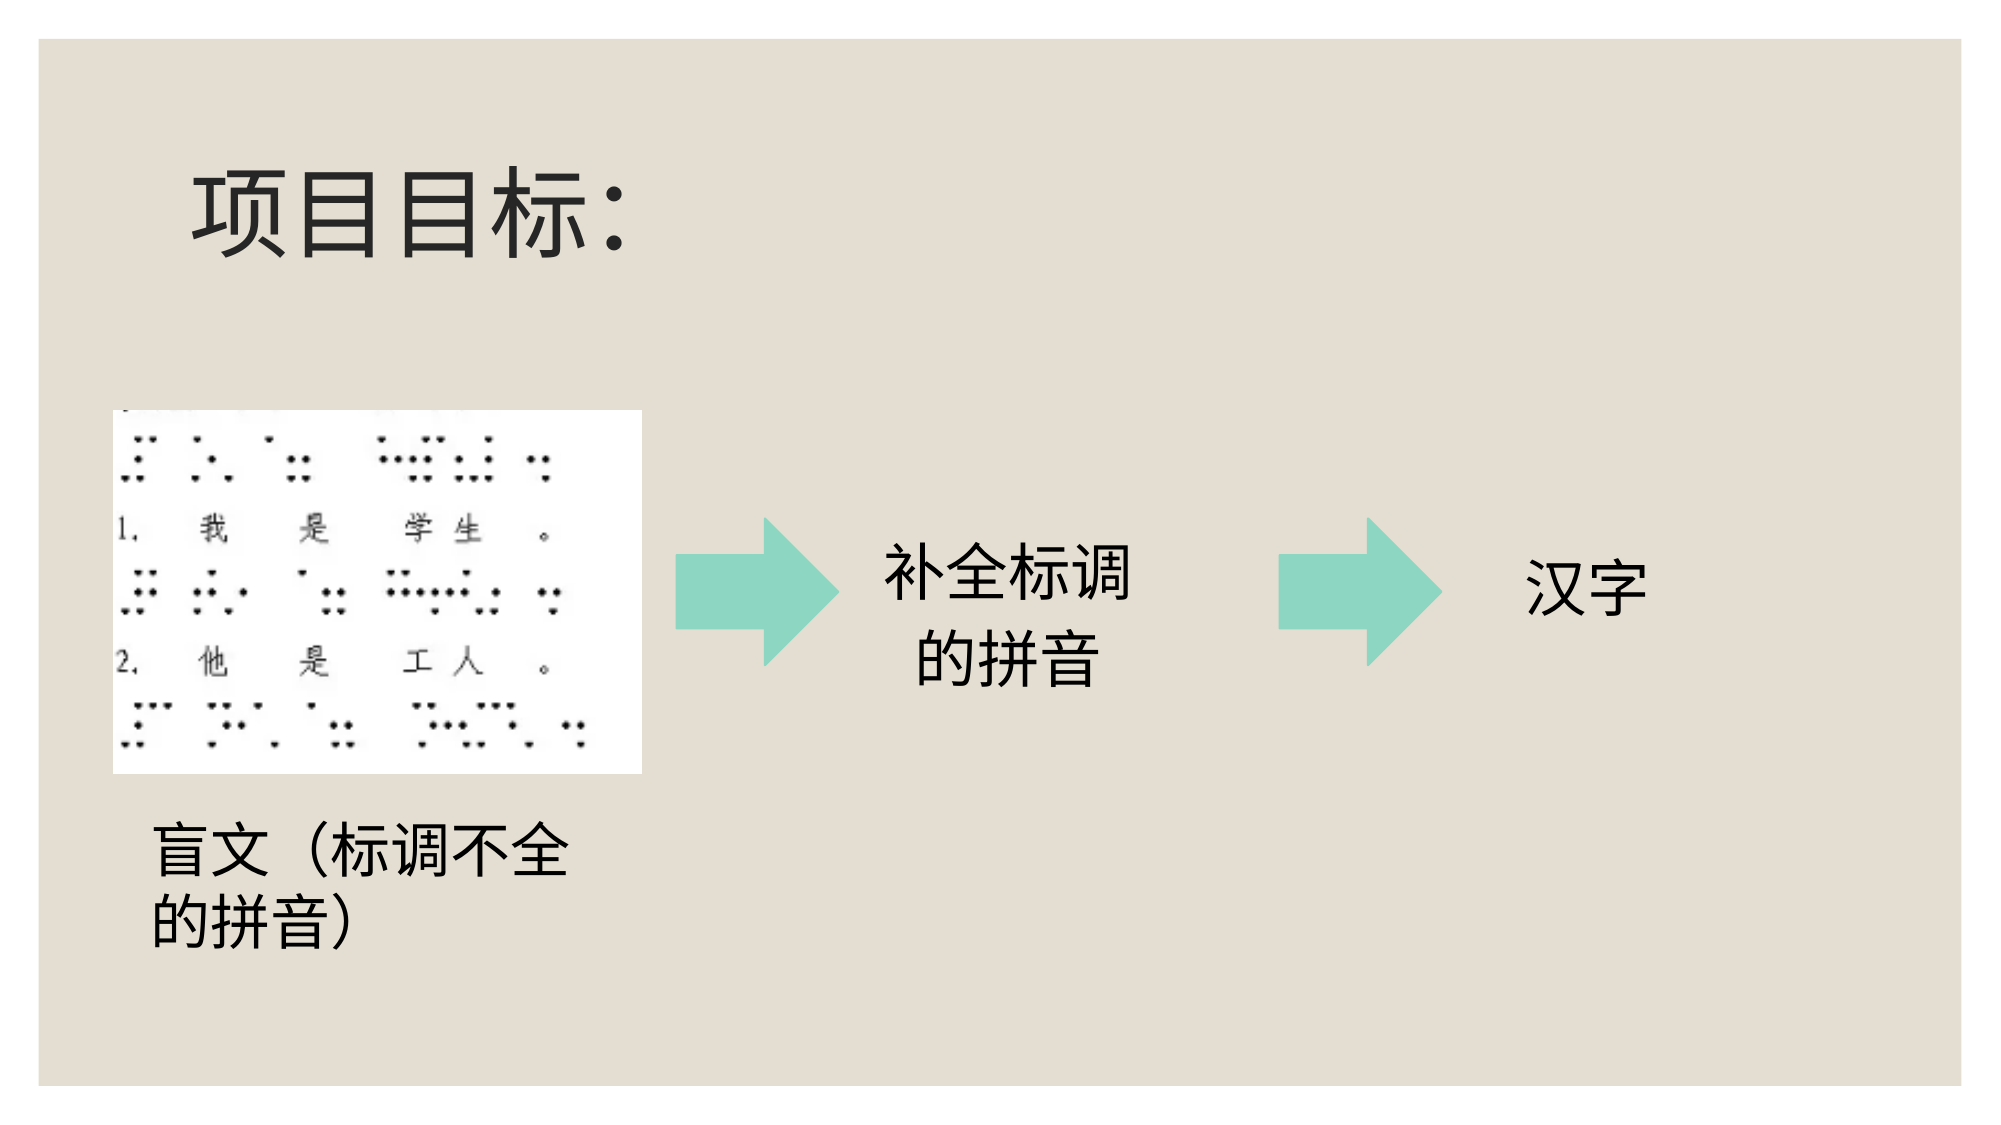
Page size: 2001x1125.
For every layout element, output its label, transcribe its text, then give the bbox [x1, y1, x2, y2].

list 盲文（标调不全的拼音） [135, 804, 620, 965]
title 项目目标： [174, 105, 1825, 331]
text_box 补全标调 的拼音 [868, 534, 1149, 703]
text_box [1278, 517, 1443, 667]
text_box [675, 517, 840, 667]
text_box 汉字 [1509, 550, 1744, 633]
picture [113, 410, 642, 774]
